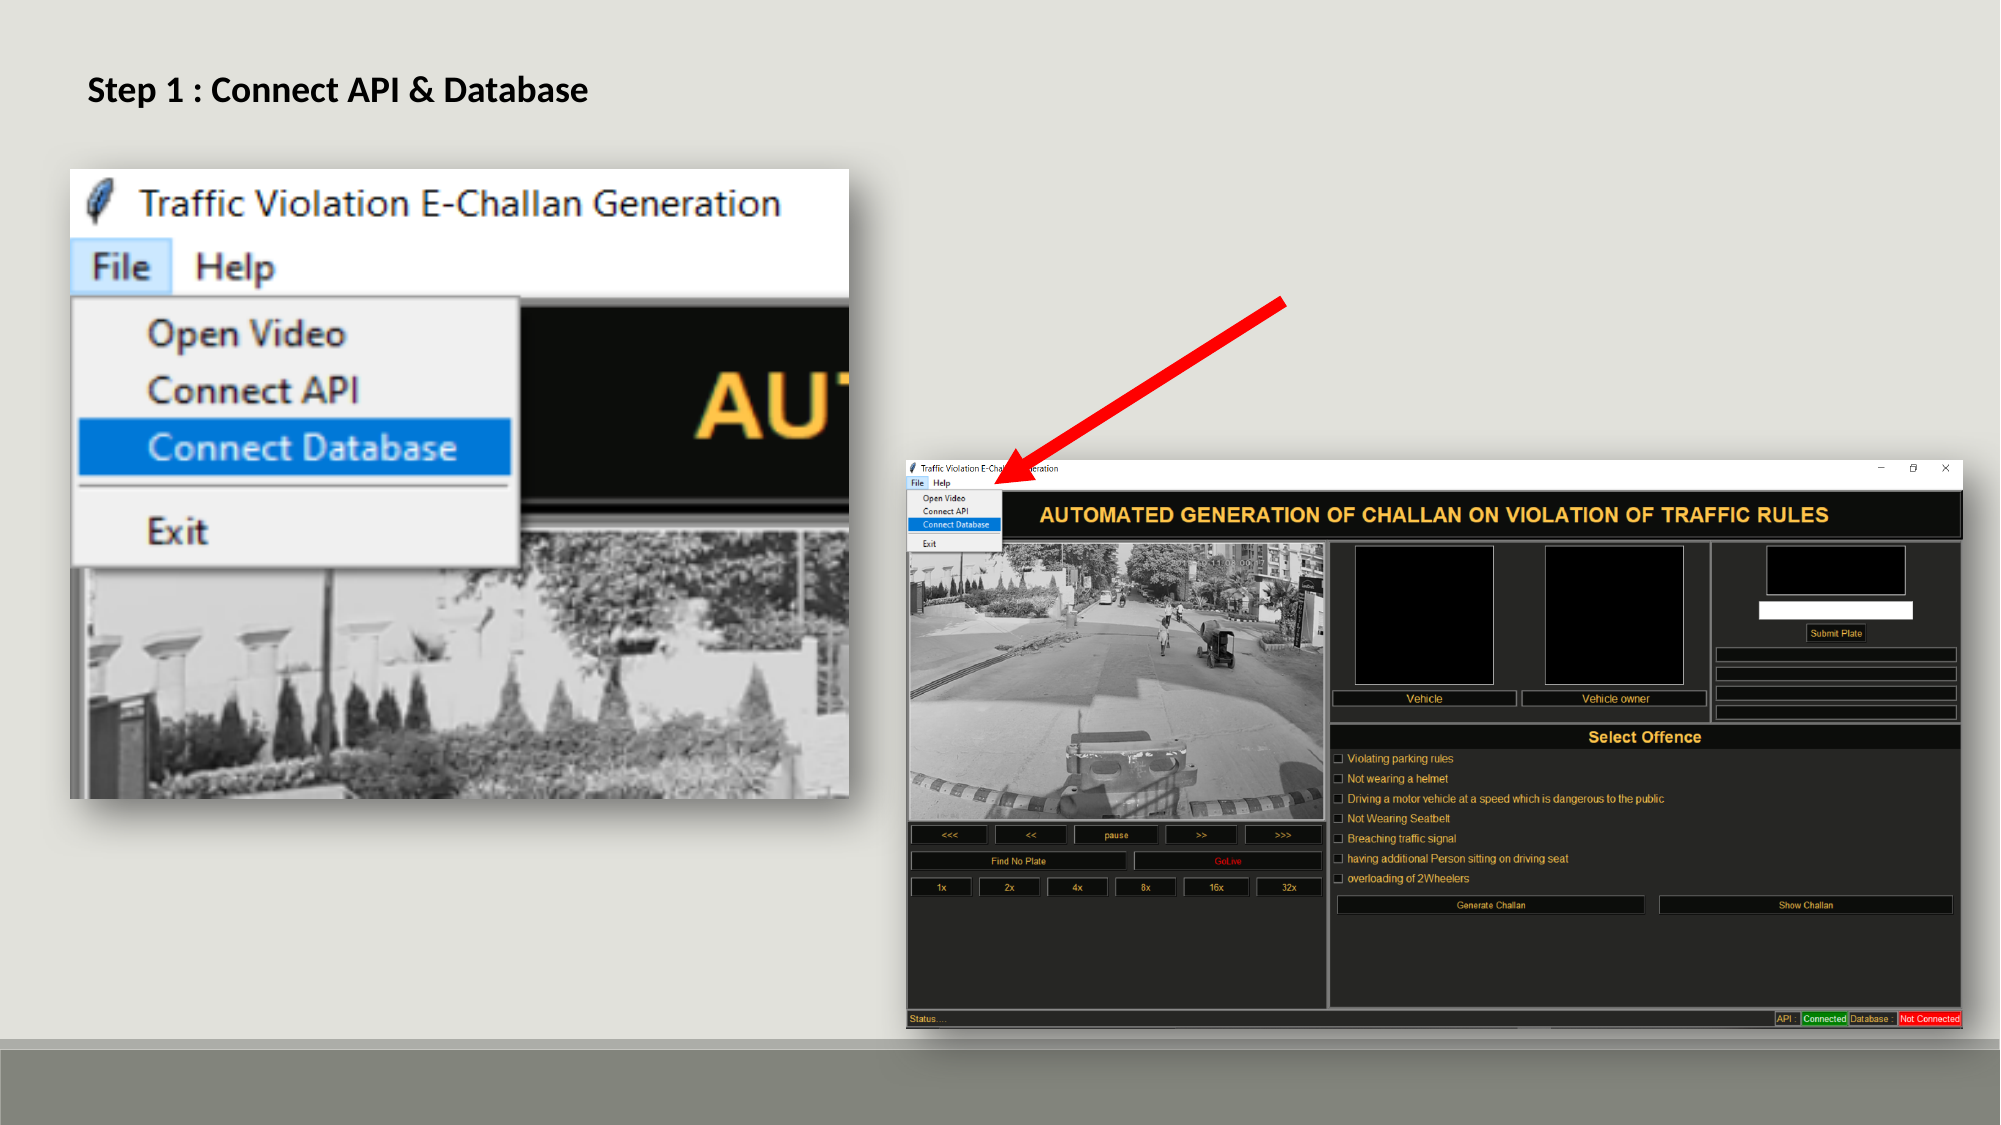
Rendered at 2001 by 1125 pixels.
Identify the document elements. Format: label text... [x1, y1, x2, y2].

text_box Step 1 : Connect API & Database [72, 57, 614, 118]
picture [905, 459, 1963, 1029]
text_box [993, 300, 1285, 485]
picture [69, 169, 849, 800]
